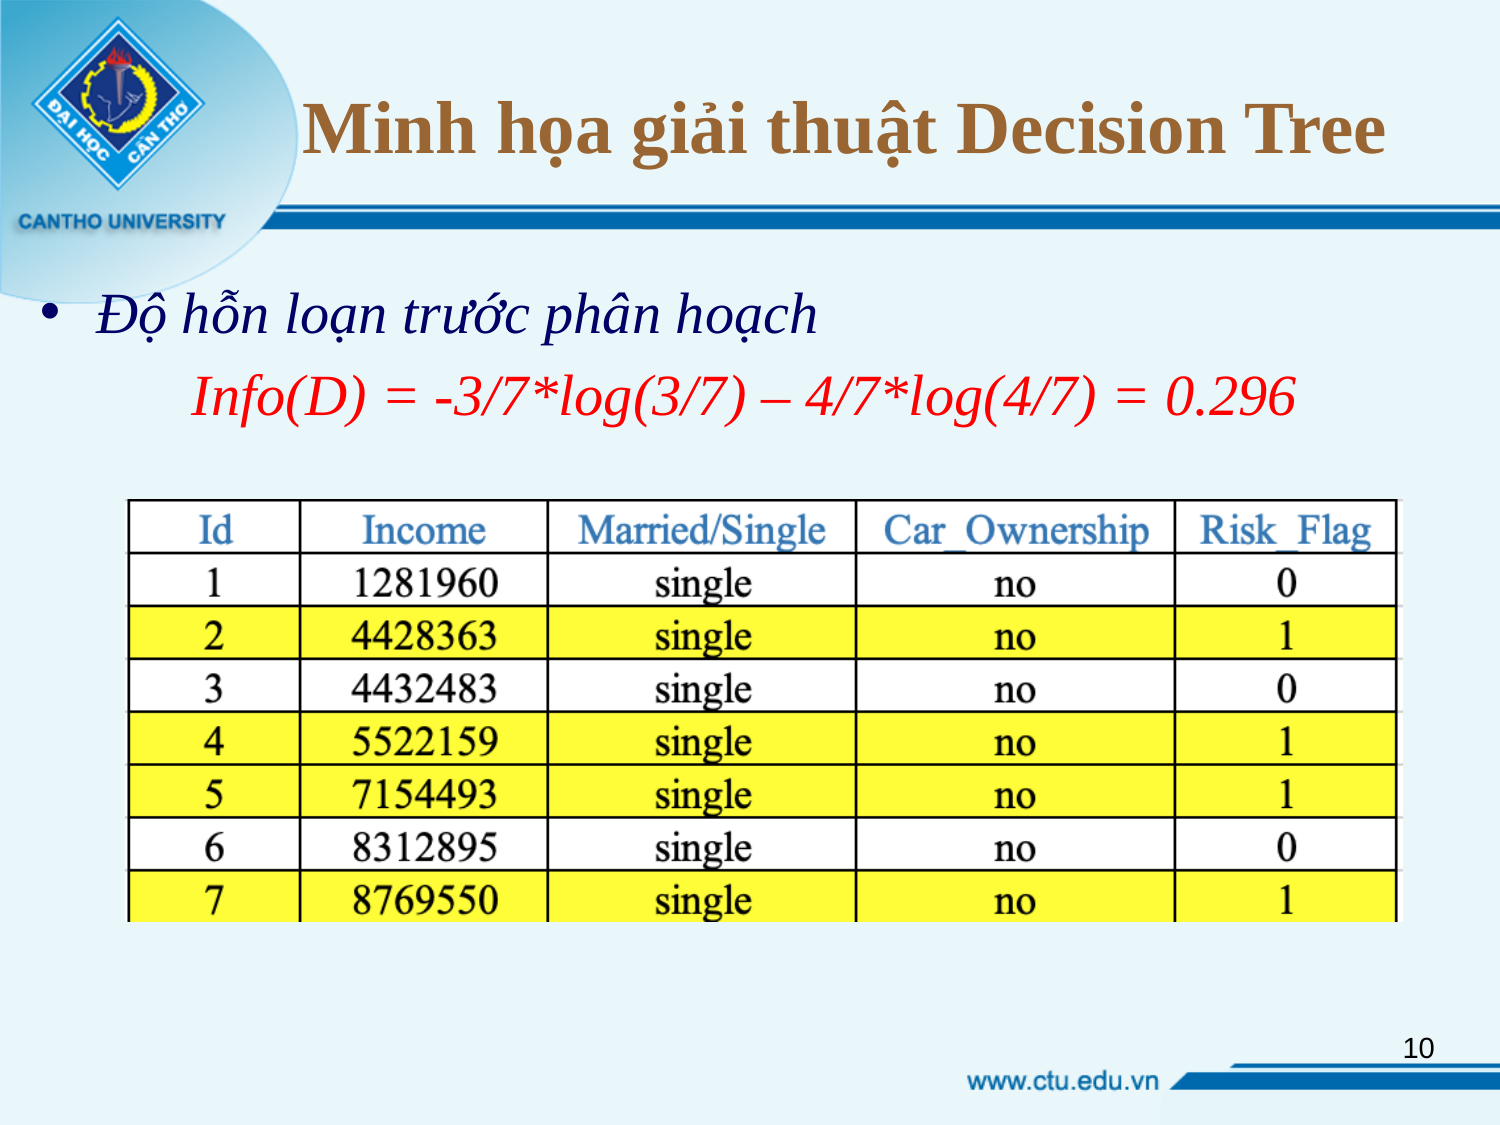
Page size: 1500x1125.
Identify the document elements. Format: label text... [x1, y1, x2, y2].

picture [0, 0, 1500, 1125]
title Minh họa giải thuật Decision Tree [287, 46, 1450, 202]
list Độ hỗn loạn trước phân hoạch Info(D) = -3/7*log(3/7) – 4/7*log(4/7) = 0.296 [24, 267, 1450, 1038]
slide_number 10 [1100, 1021, 1450, 1113]
